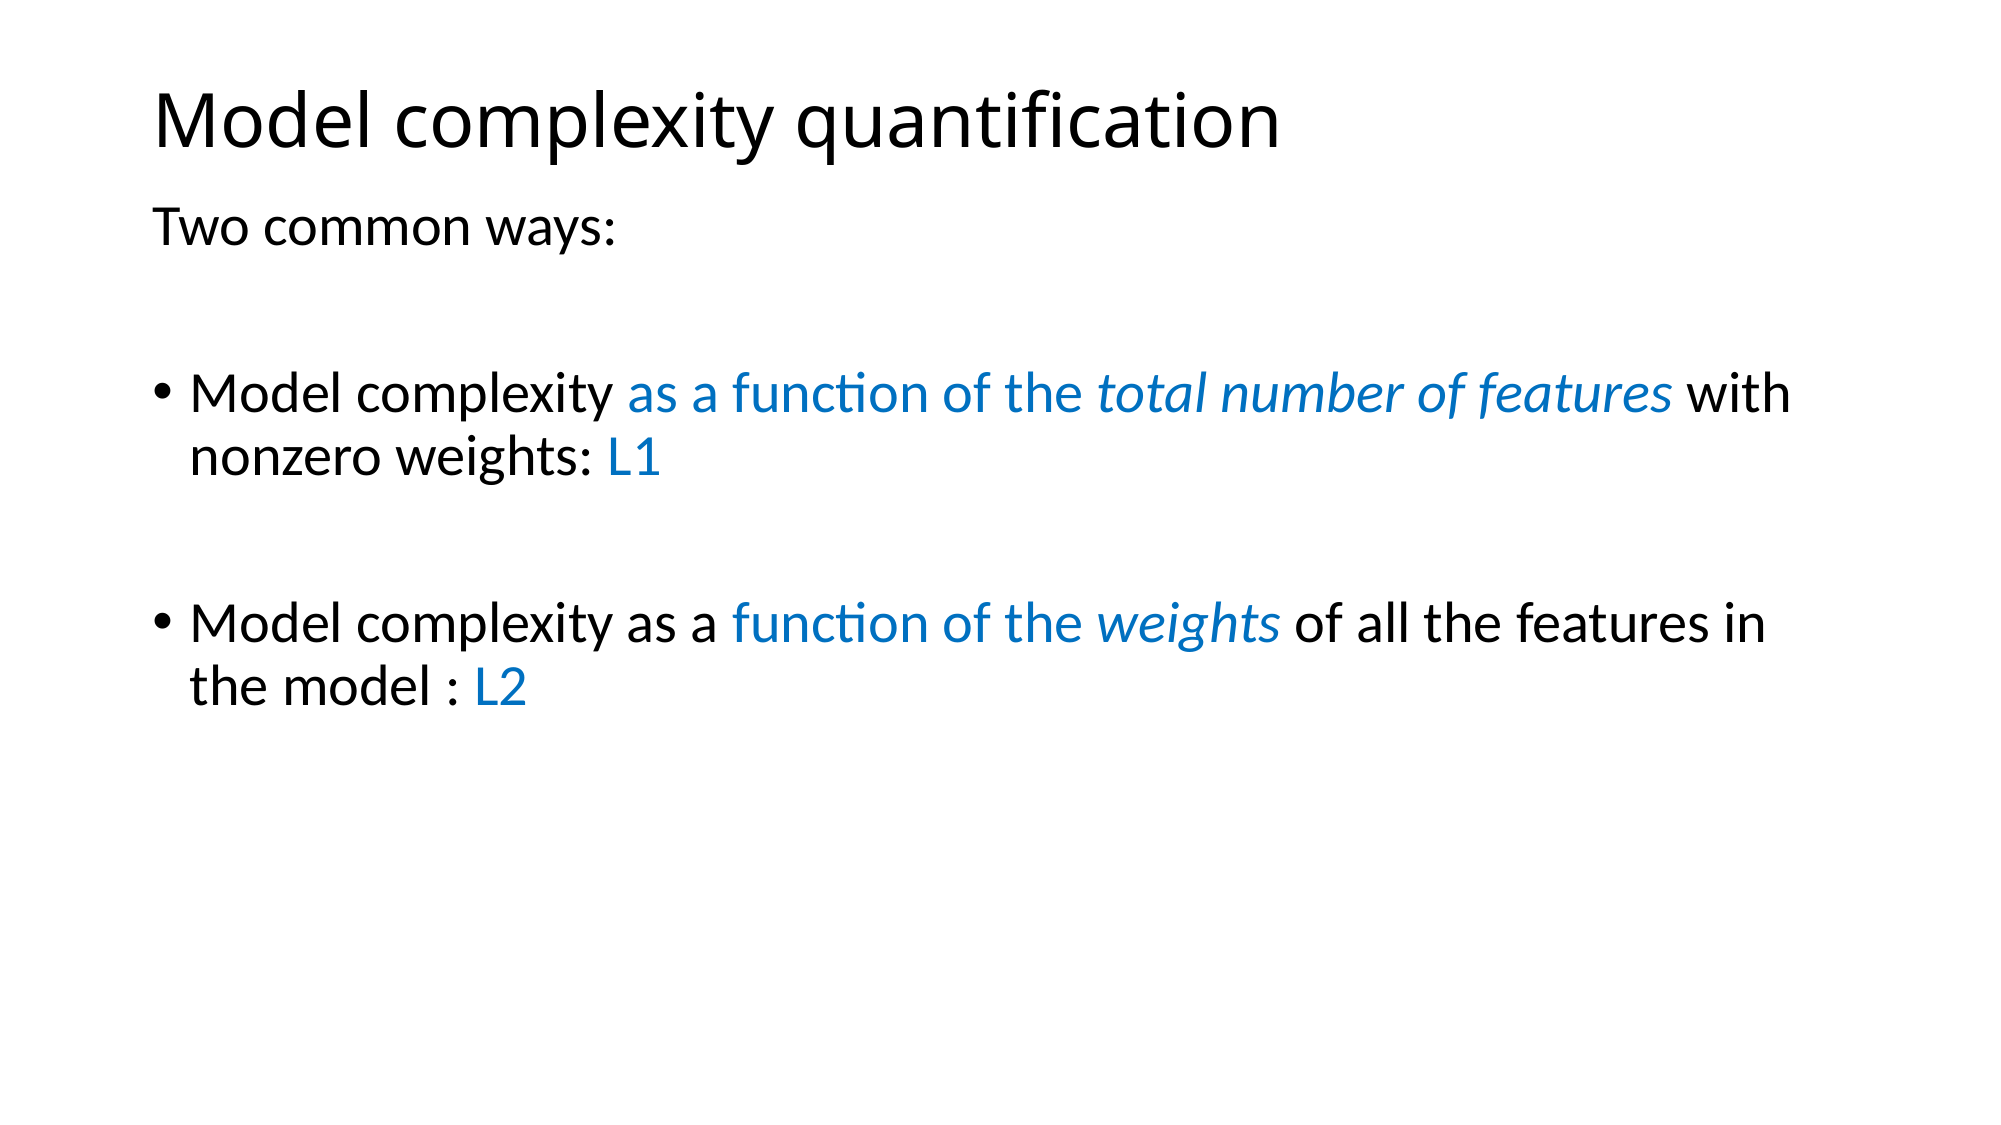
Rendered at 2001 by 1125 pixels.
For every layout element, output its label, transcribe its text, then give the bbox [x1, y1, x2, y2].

title Model complexity quantification [137, 59, 1863, 187]
list Two common ways: Model complexity as a function of the total number of features with nonzero weights: L1 Model complexity as a function of the weights of all the features in the model : L2 [137, 187, 1863, 1014]
